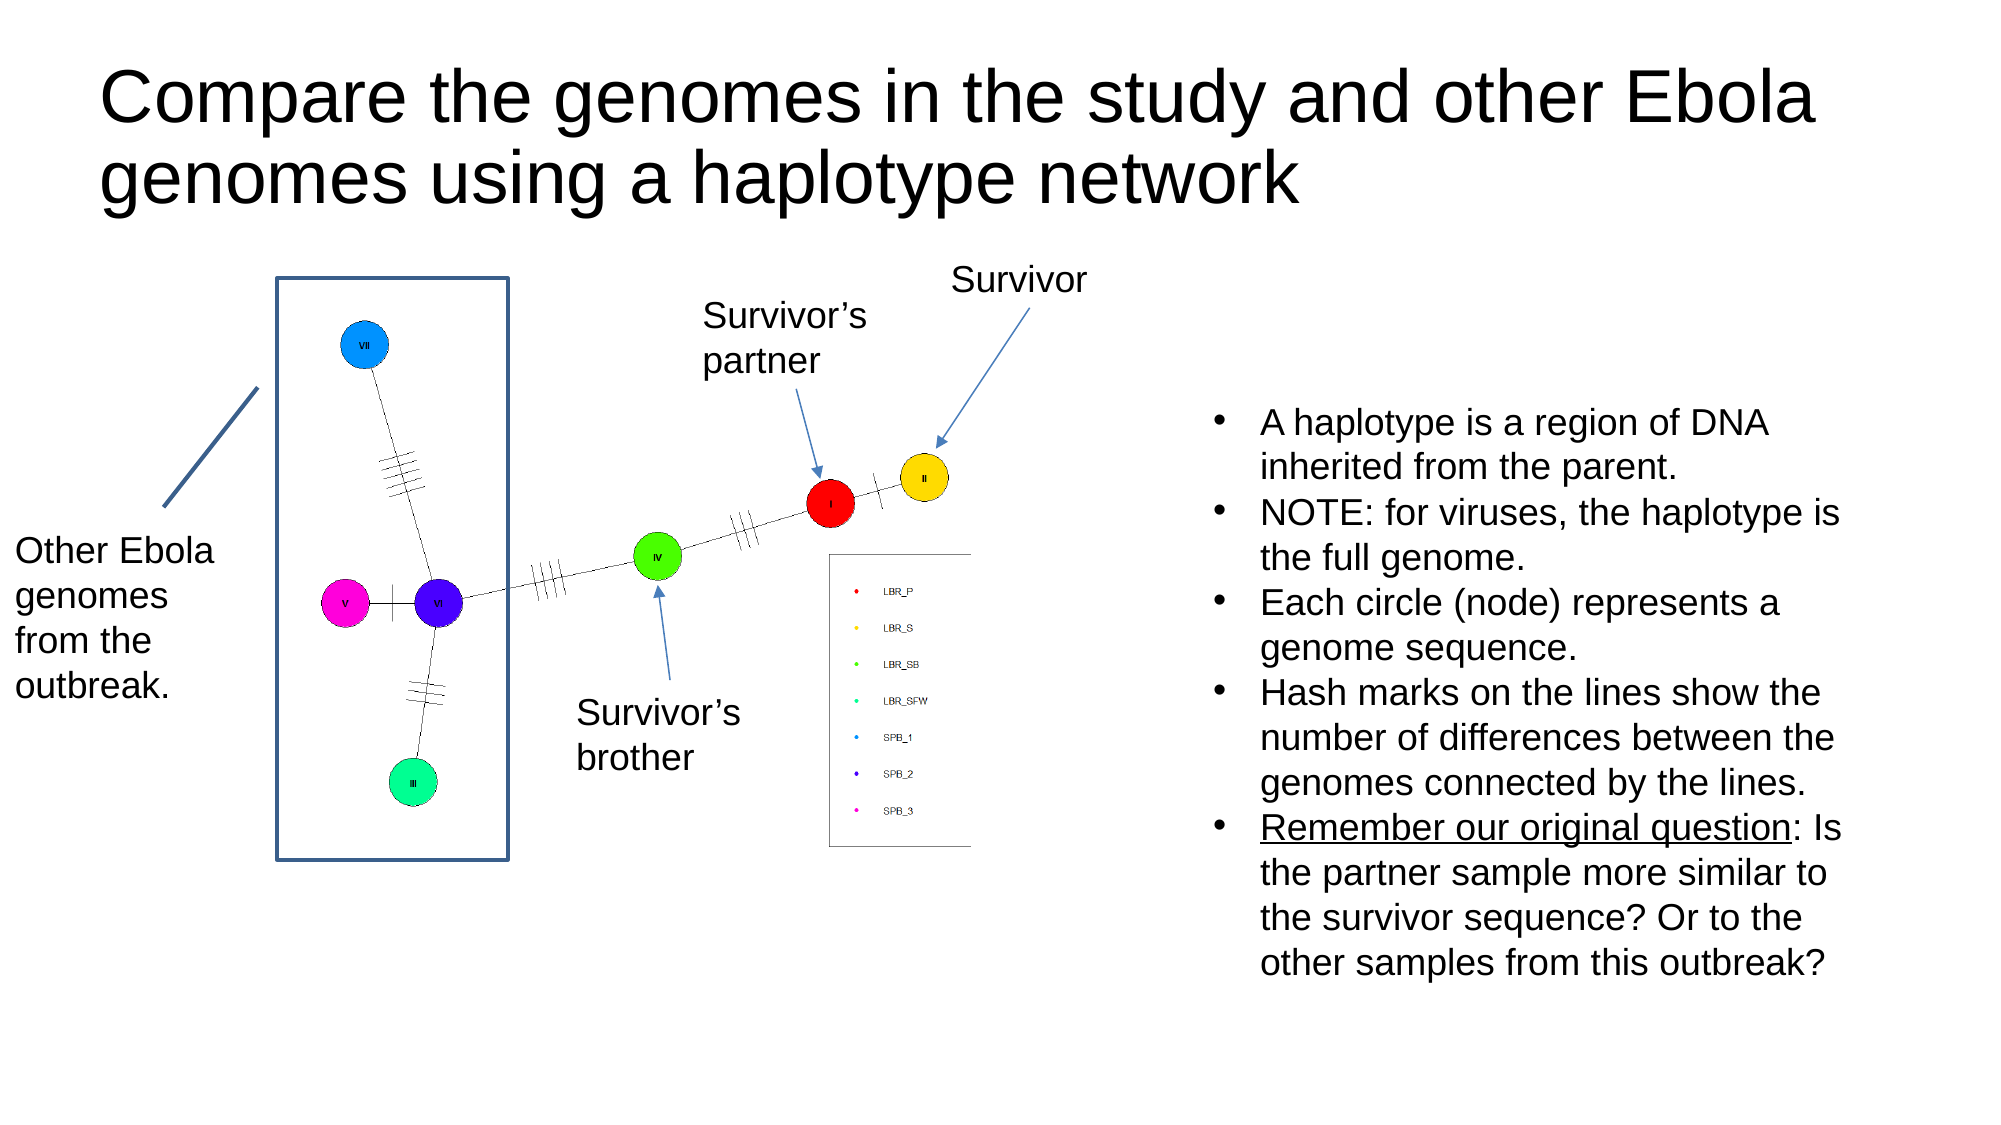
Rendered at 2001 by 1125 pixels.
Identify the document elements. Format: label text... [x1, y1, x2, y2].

text_box A haplotype is a region of DNA inherited from the parent. NOTE: for viruses, the haplotype is the full genome. Each circle (node) represents a genome sequence. Hash marks on the lines show the number of differences between the genomes connected by the lines. Remember our original question: Is the partner sample more similar to the survivor sequence? Or to the other samples from this outbreak? [1198, 390, 1900, 613]
text_box [161, 385, 260, 509]
title Compare the genomes in the study and other Ebola genomes using a haplotype network [99, 44, 1900, 233]
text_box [276, 247, 1124, 860]
text_box Other Ebola genomes from the outbreak. [0, 518, 241, 714]
